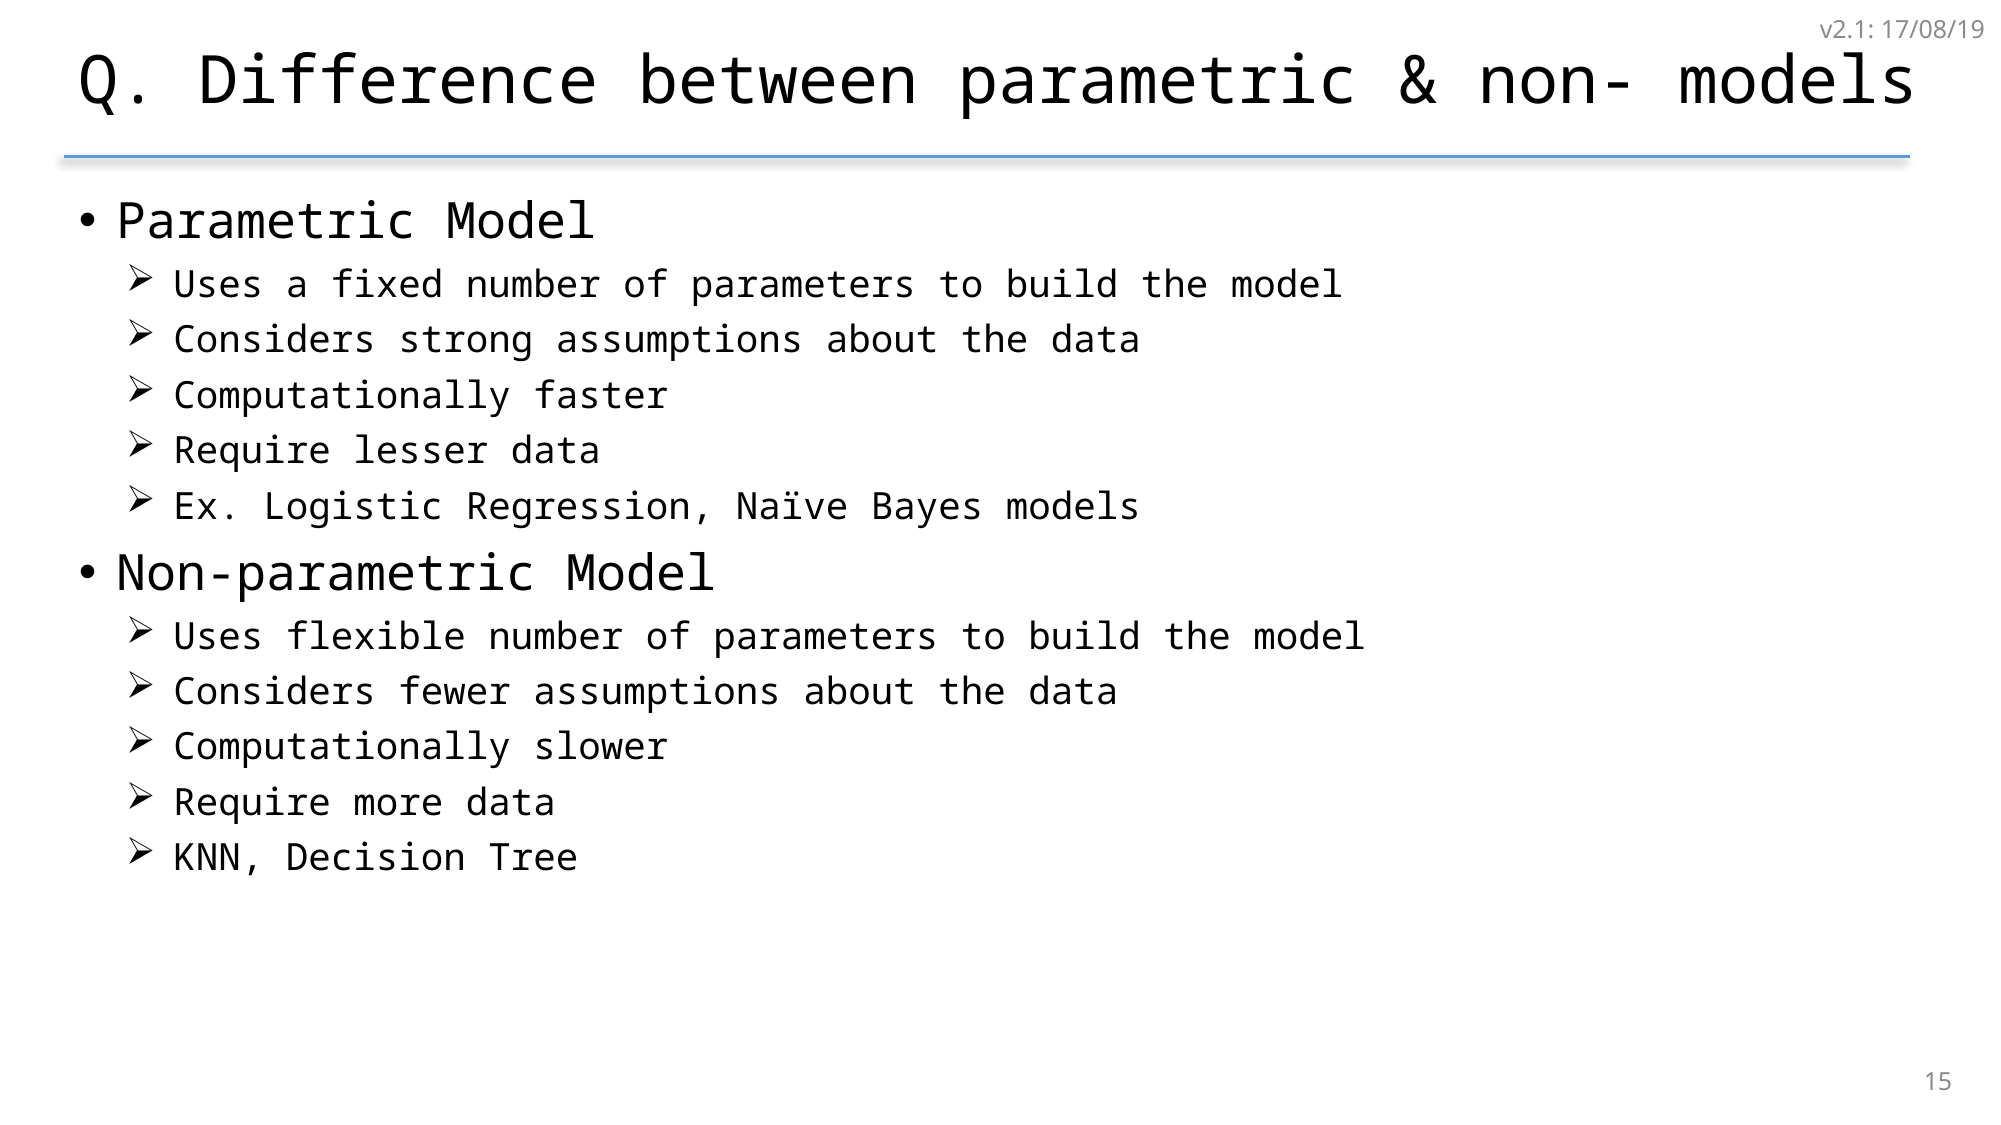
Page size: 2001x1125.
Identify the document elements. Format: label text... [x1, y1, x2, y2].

list Parametric Model Uses a fixed number of parameters to build the model Considers strong assumptions about the data Computationally faster Require lesser data Ex. Logistic Regression, Naïve Bayes models Non-parametric Model Uses flexible number of parameters to build the model Considers fewer assumptions about the data Computationally slower Require more data KNN, Decision Tree [63, 188, 1911, 1083]
title Q. Difference between parametric & non- models [63, 26, 1970, 138]
slide_number 14 [1517, 1052, 1968, 1113]
footer v2.1: 17/08/19 [1325, 0, 2000, 61]
